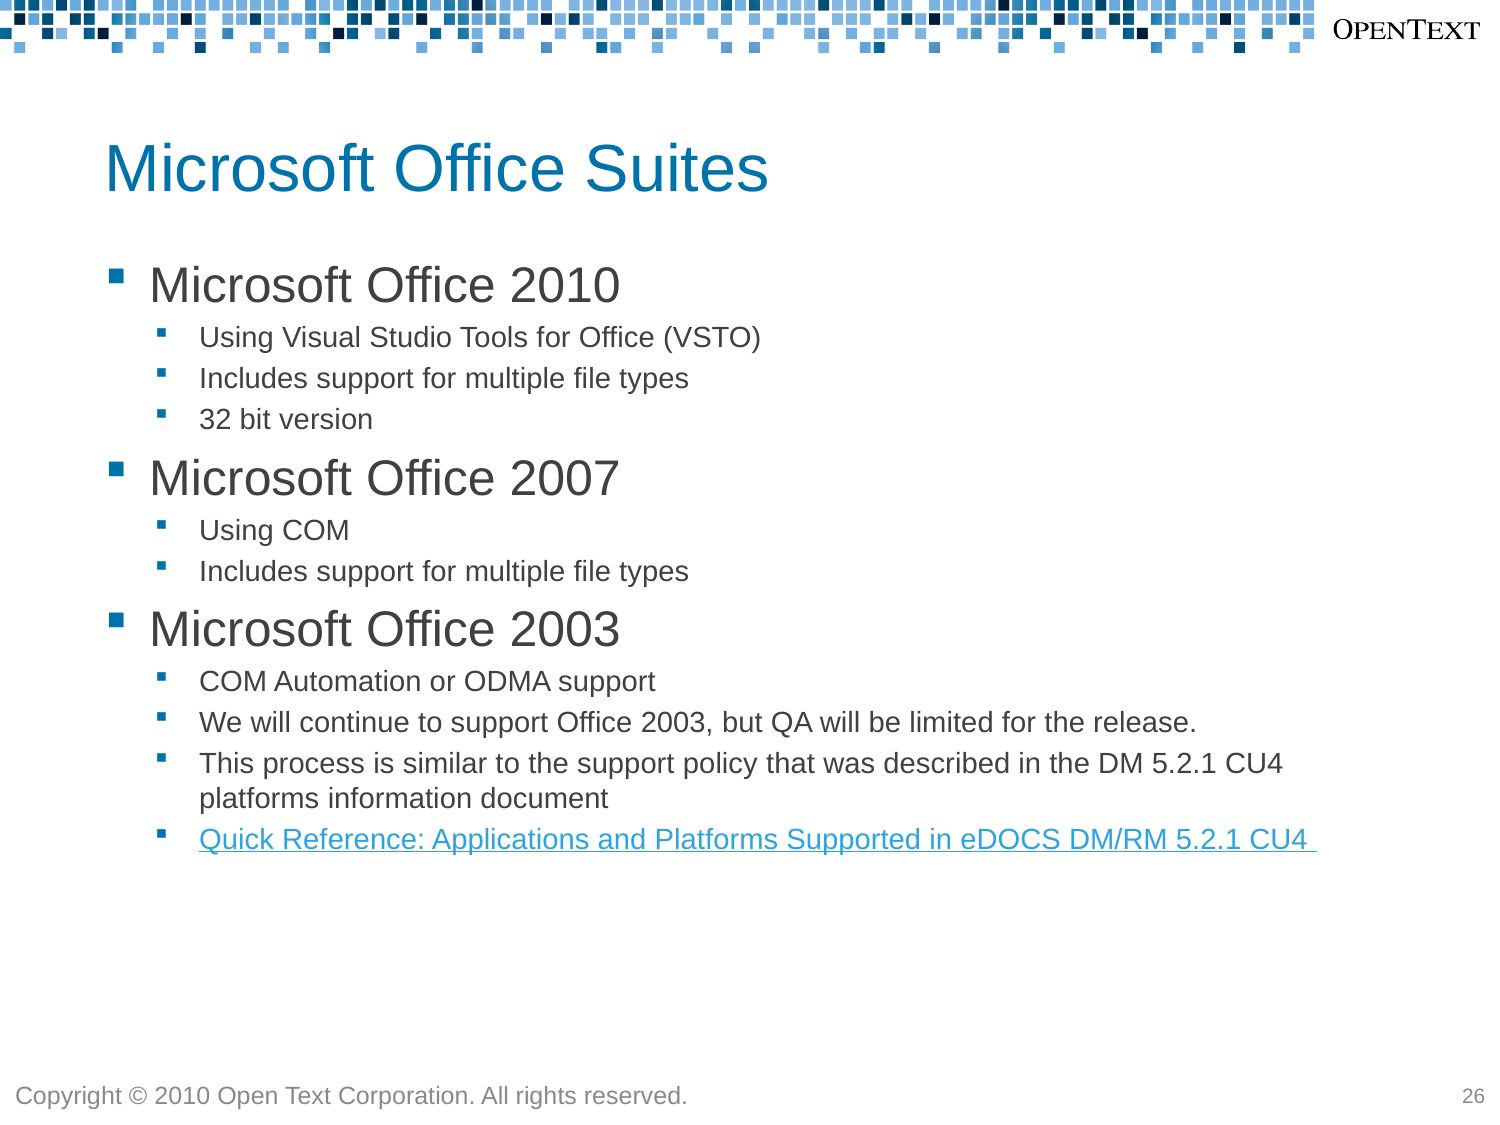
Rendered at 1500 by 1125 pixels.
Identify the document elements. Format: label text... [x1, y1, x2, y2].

picture [0, 1, 1480, 53]
title Microsoft Office Suites [89, 117, 1410, 228]
slide_number 26 [1096, 1065, 1500, 1125]
footer Copyright © 2010 Open Text Corporation. All rights reserved. [0, 1065, 967, 1125]
list Microsoft Office 2010 Using Visual Studio Tools for Office (VSTO) Includes support for multiple file types 32 bit version Microsoft Office 2007 Using COM Includes support for multiple file types Microsoft Office 2003 COM Automation or ODMA support We will continue to support Office 2003, but QA will be limited for the release. This process is similar to the support policy that was described in the DM 5.2.1 CU4 platforms information document Quick Reference: Applications and Platforms Supported in eDOCS DM/RM 5.2.1 CU4 [89, 245, 1410, 991]
